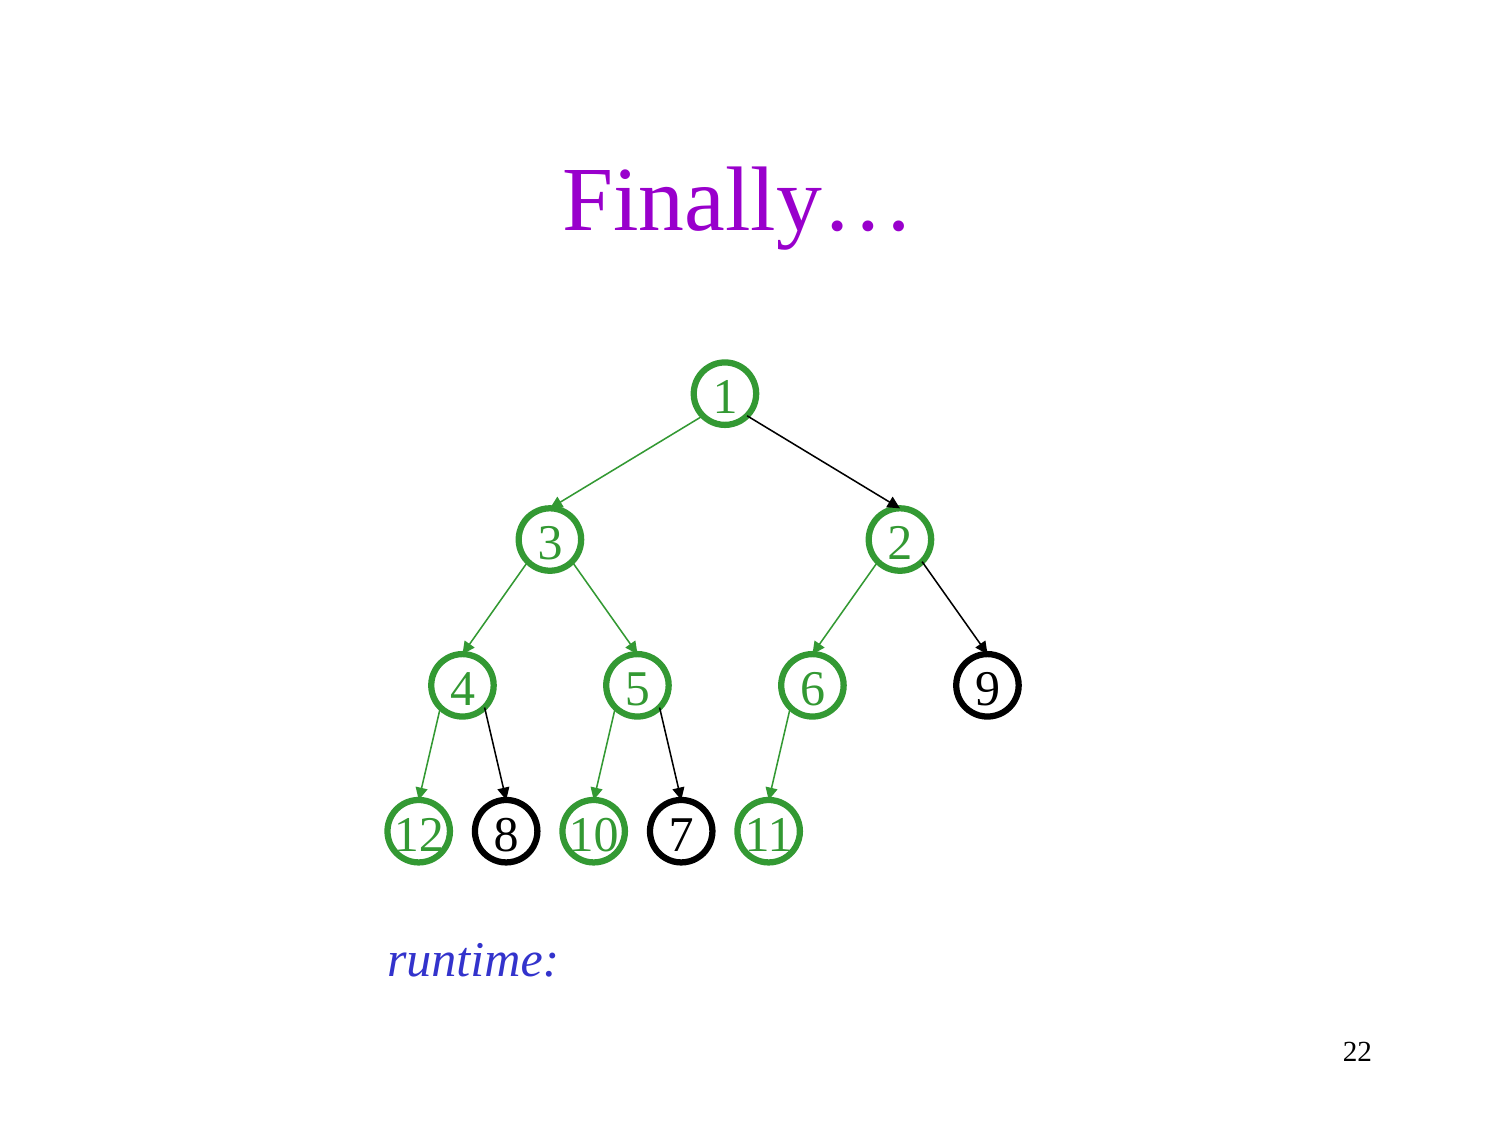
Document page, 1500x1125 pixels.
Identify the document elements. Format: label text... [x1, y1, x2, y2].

text_box 1 [693, 362, 757, 425]
text_box 8 [474, 800, 538, 863]
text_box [921, 564, 988, 652]
text_box runtime: [372, 919, 575, 994]
text_box 4 [431, 654, 494, 717]
text_box 3 [518, 508, 582, 571]
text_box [768, 710, 791, 798]
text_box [593, 710, 616, 798]
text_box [659, 710, 682, 798]
text_box 10 [562, 800, 625, 863]
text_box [746, 418, 901, 506]
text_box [812, 564, 879, 652]
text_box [484, 710, 507, 798]
text_box 2 [868, 508, 932, 571]
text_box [418, 710, 441, 798]
text_box 9 [956, 654, 1019, 717]
slide_number 22 [1074, 1024, 1388, 1101]
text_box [549, 418, 704, 506]
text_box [571, 564, 638, 652]
text_box 6 [781, 654, 844, 717]
text_box 5 [606, 654, 669, 717]
title Finally… [112, 99, 1388, 288]
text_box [462, 564, 529, 652]
text_box 12 [387, 800, 450, 863]
text_box 7 [649, 800, 713, 863]
text_box 11 [737, 800, 800, 863]
